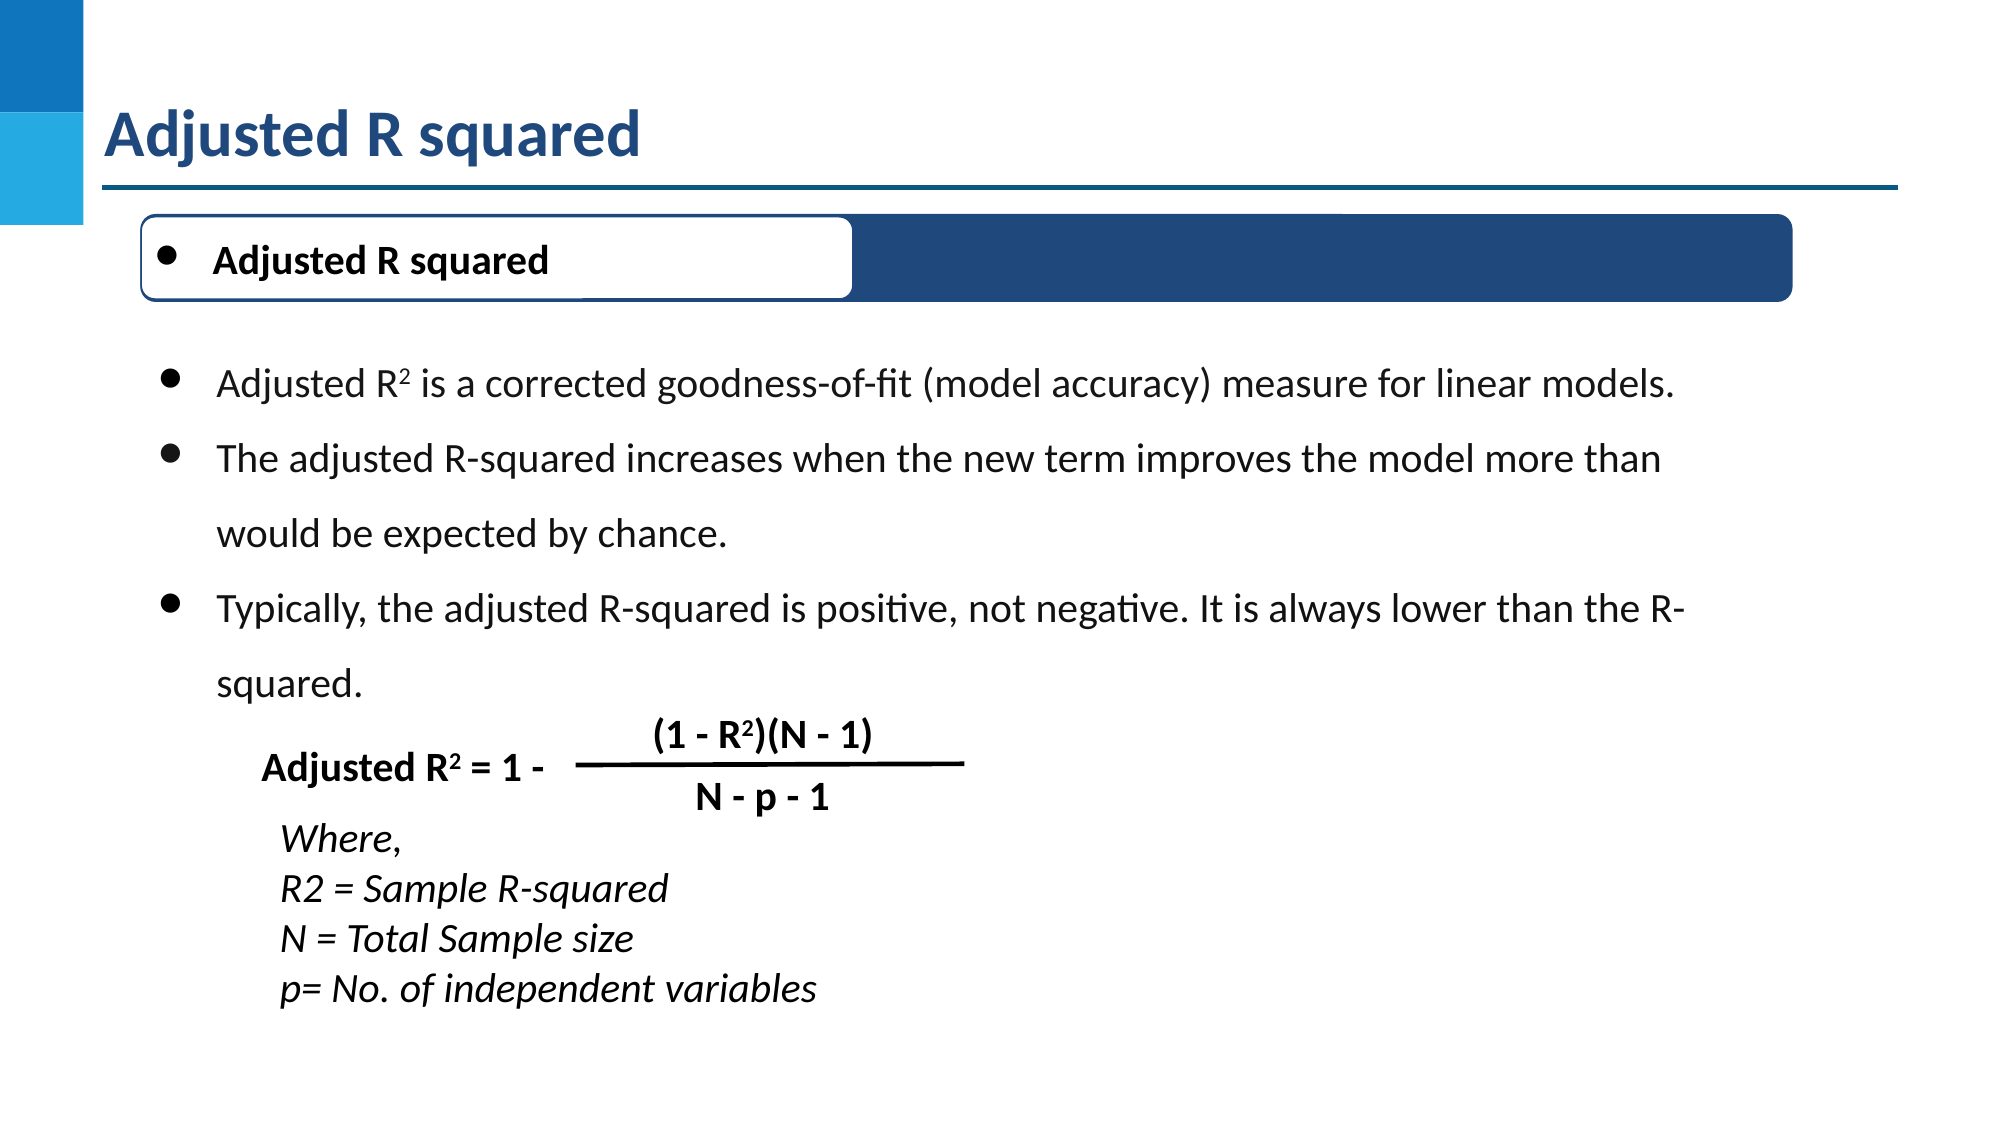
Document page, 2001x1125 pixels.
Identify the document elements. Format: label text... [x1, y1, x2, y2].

text_box Where, R2 = Sample R-squared N = Total Sample size p= No. of independent variables [264, 795, 871, 1026]
text_box (1 - R2)(N - 1) [577, 692, 948, 753]
text_box N - p - 1 [577, 774, 948, 834]
text_box Adjusted R squared [122, 217, 671, 298]
text_box [149, 216, 853, 300]
text_box Adjusted R2 = 1 - [246, 725, 576, 805]
text_box Adjusted R2 is a corrected goodness-of-fit (model accuracy) measure for linear models. The adjusted R-squared increases when the new term improves the model more than would be expected by chance. Typically, the adjusted R-squared is positive, not negative. It is always lower than the R-squared. [126, 315, 1792, 721]
text_box Adjusted R squared [102, 87, 1898, 173]
text_box [146, 214, 1792, 302]
text_box N - p - 1 [577, 753, 948, 762]
